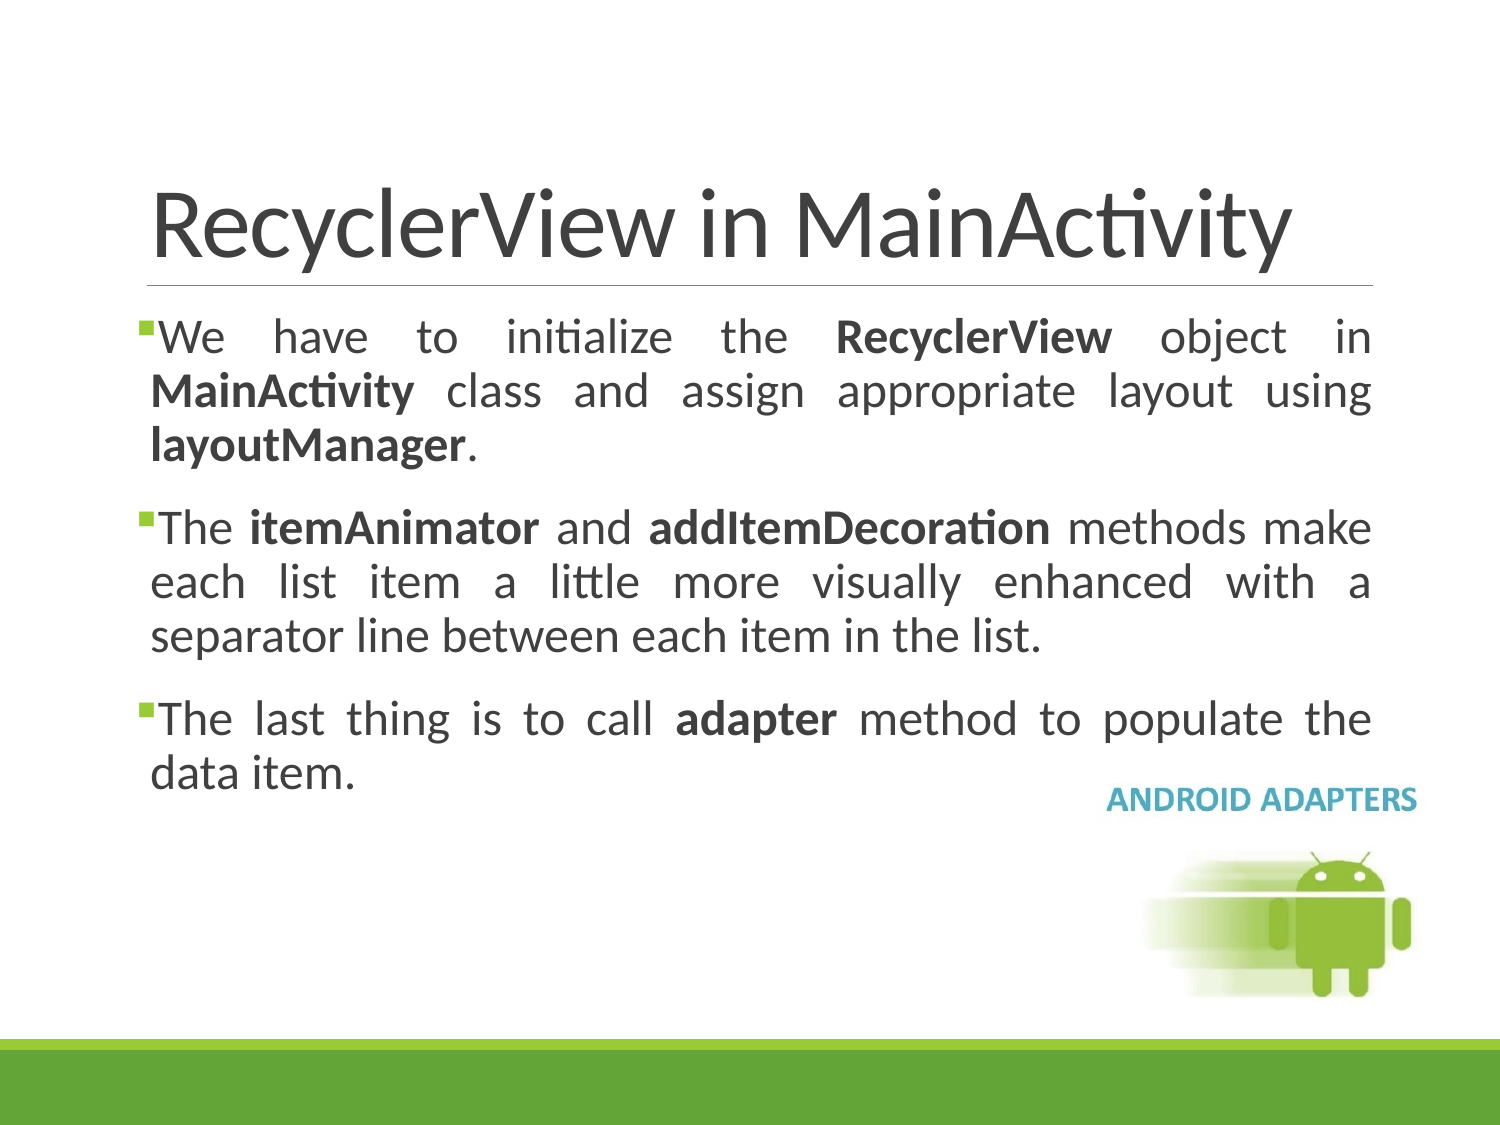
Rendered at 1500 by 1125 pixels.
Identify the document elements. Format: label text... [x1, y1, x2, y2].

title RecyclerView in MainActivity [135, 47, 1373, 285]
picture [1089, 755, 1457, 1010]
list We have to initialize the RecyclerView object in MainActivity class and assign appropriate layout using layoutManager. The itemAnimator and addItemDecoration methods make each list item a little more visually enhanced with a separator line between each item in the list. The last thing is to call adapter method to populate the data item. [135, 302, 1373, 963]
